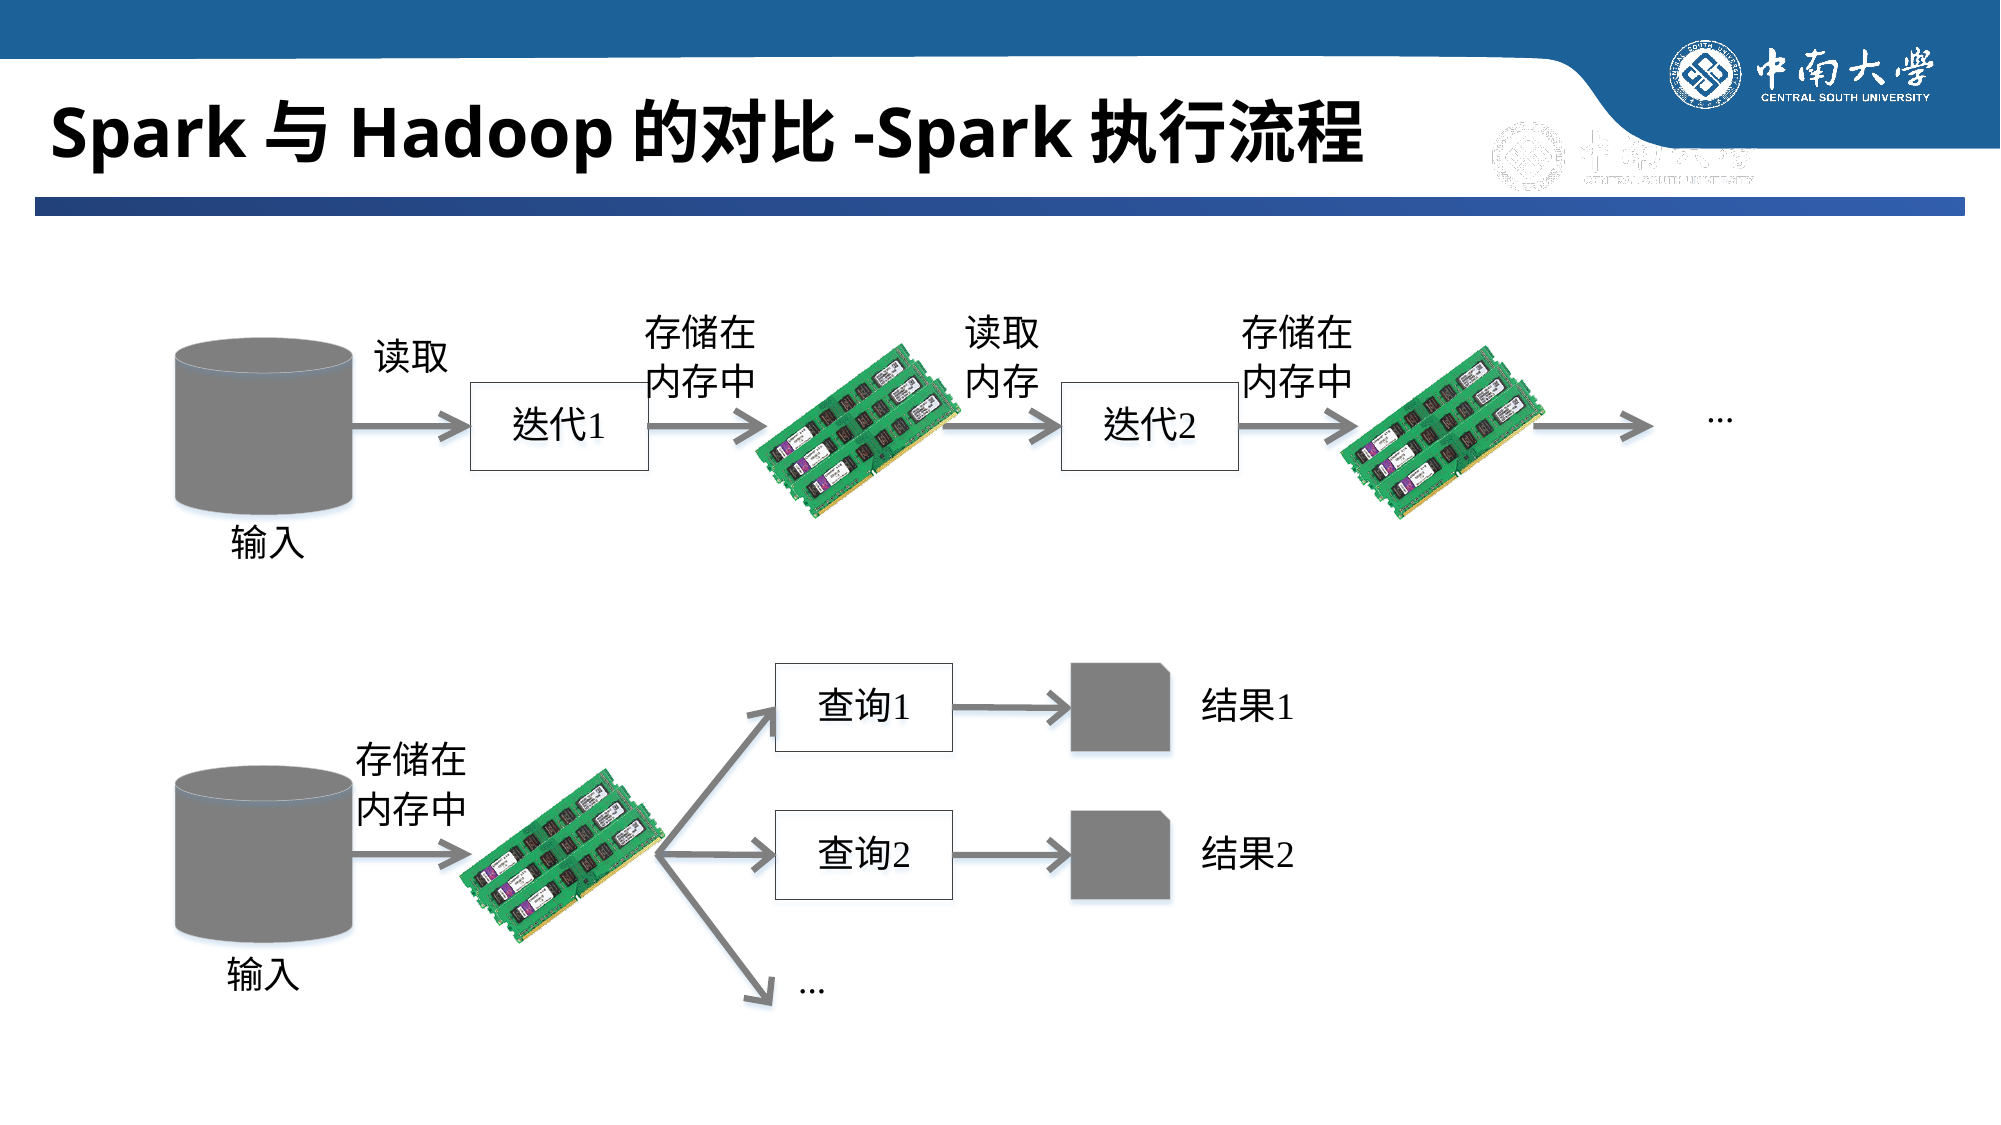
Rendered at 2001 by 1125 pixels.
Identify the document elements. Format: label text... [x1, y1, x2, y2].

picture [1761, 149, 1770, 197]
title Spark与Hadoop的对比-Spark执行流程 [35, 74, 1761, 197]
picture [1659, 34, 1946, 114]
picture [166, 301, 1755, 1023]
